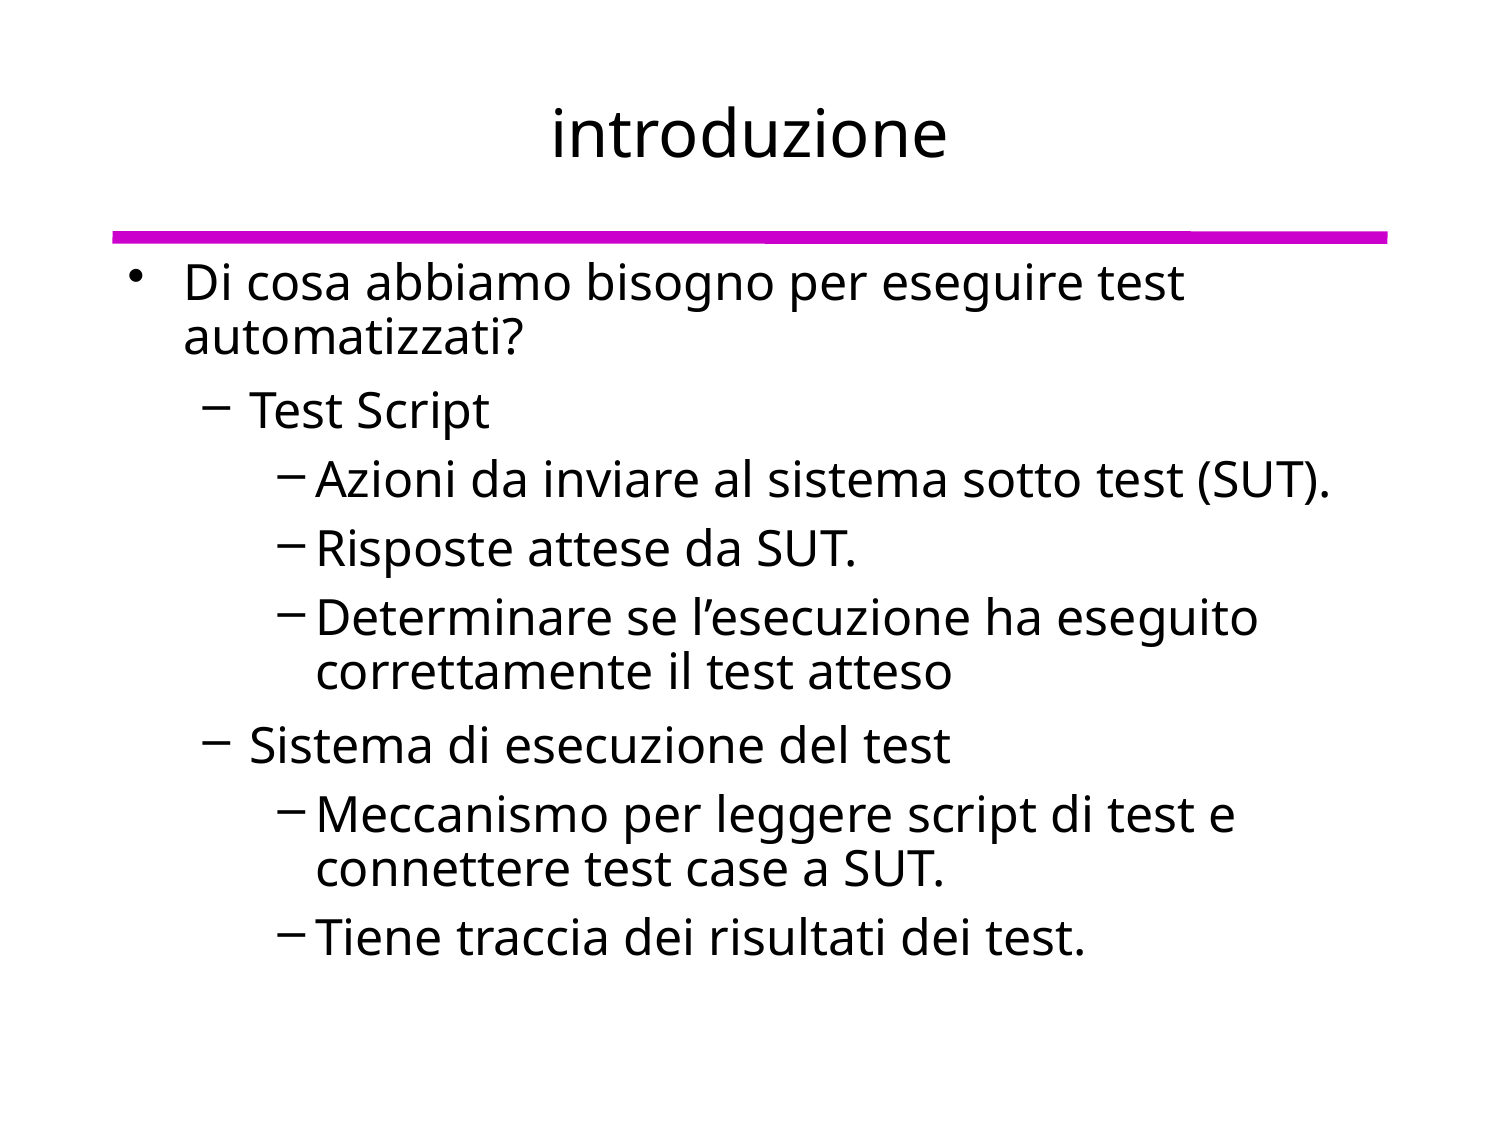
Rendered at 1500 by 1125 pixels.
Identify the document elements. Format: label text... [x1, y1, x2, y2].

list Di cosa abbiamo bisogno per eseguire test automatizzati? Test Script Azioni da inviare al sistema sotto test (SUT). Risposte attese da SUT. Determinare se l’esecuzione ha eseguito correttamente il test atteso Sistema di esecuzione del test Meccanismo per leggere script di test e connettere test case a SUT. Tiene traccia dei risultati dei test. [112, 249, 1388, 1000]
title introduzione [112, 37, 1388, 225]
